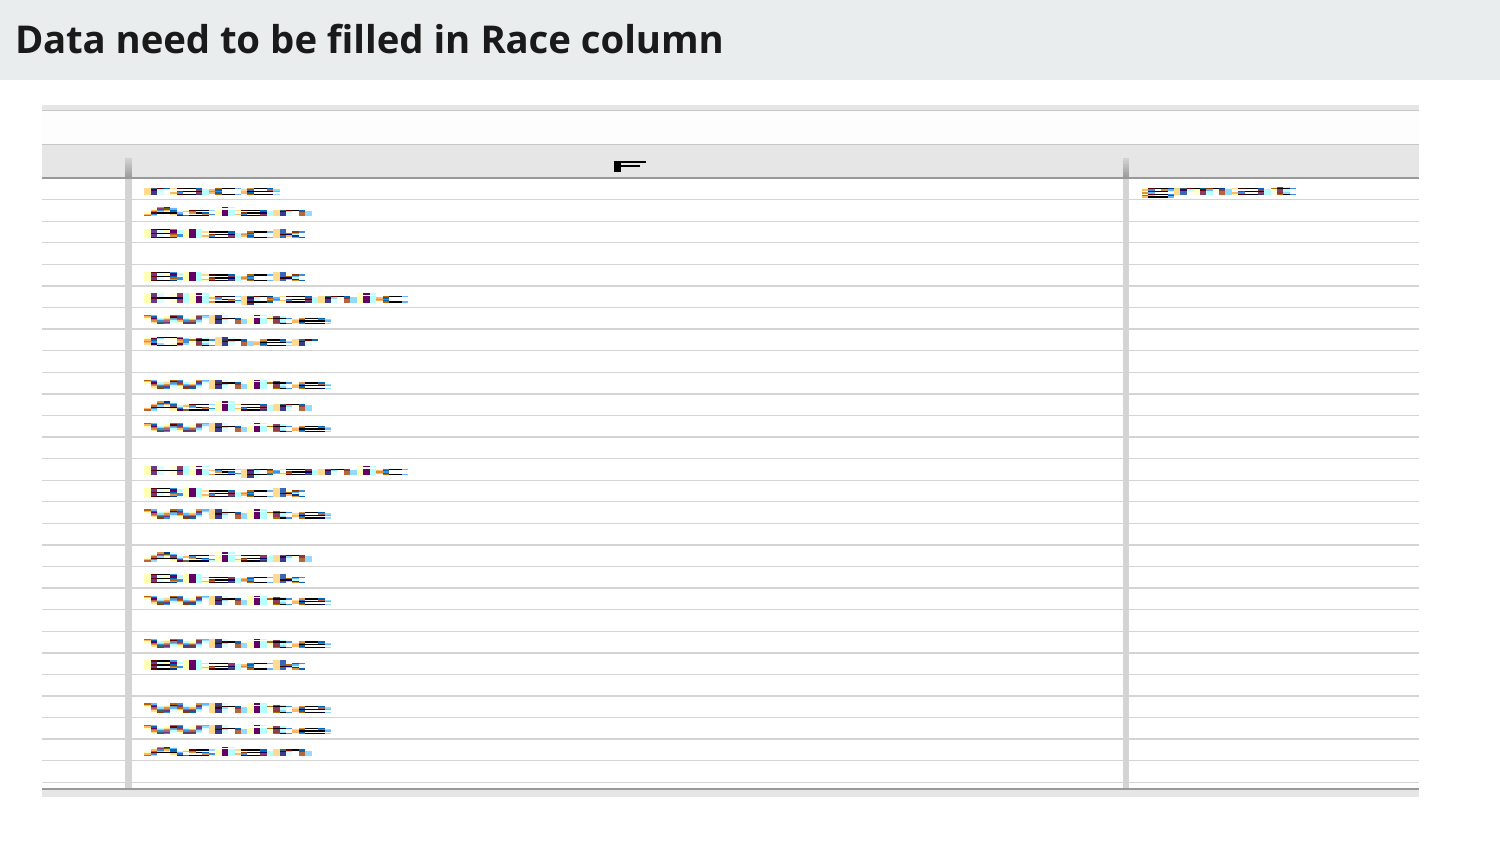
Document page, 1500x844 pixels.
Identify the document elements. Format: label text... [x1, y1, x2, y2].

title Data need to be filled in Race column [0, 0, 1262, 88]
picture [42, 105, 1419, 797]
